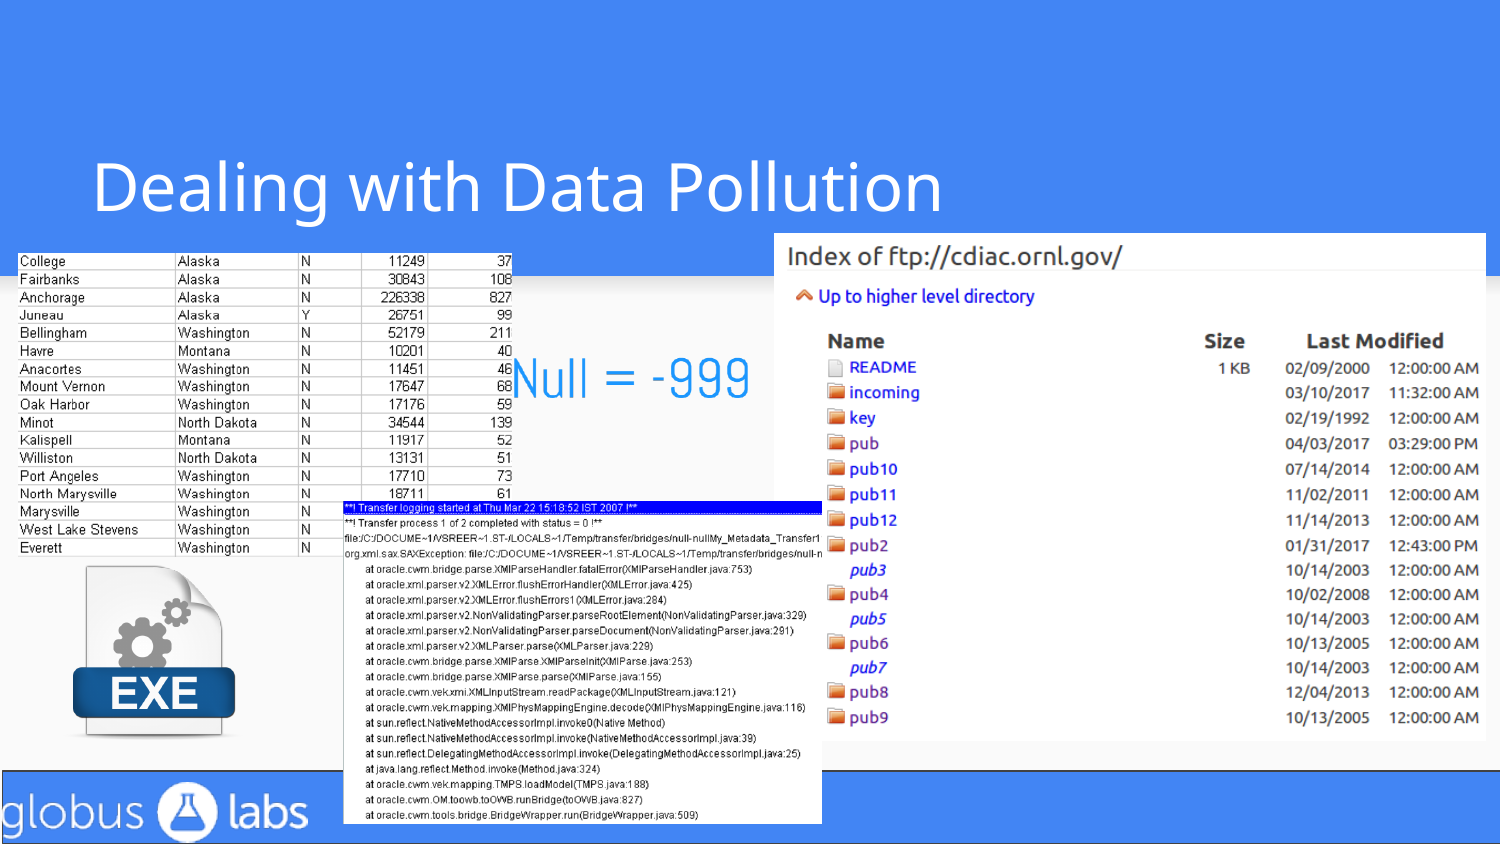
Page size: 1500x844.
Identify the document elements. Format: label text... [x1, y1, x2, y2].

text_box [2, 771, 1500, 844]
picture [18, 232, 1487, 825]
title Dealing with Data Pollution [76, 146, 1474, 241]
picture [514, 357, 748, 398]
picture [1, 781, 309, 843]
